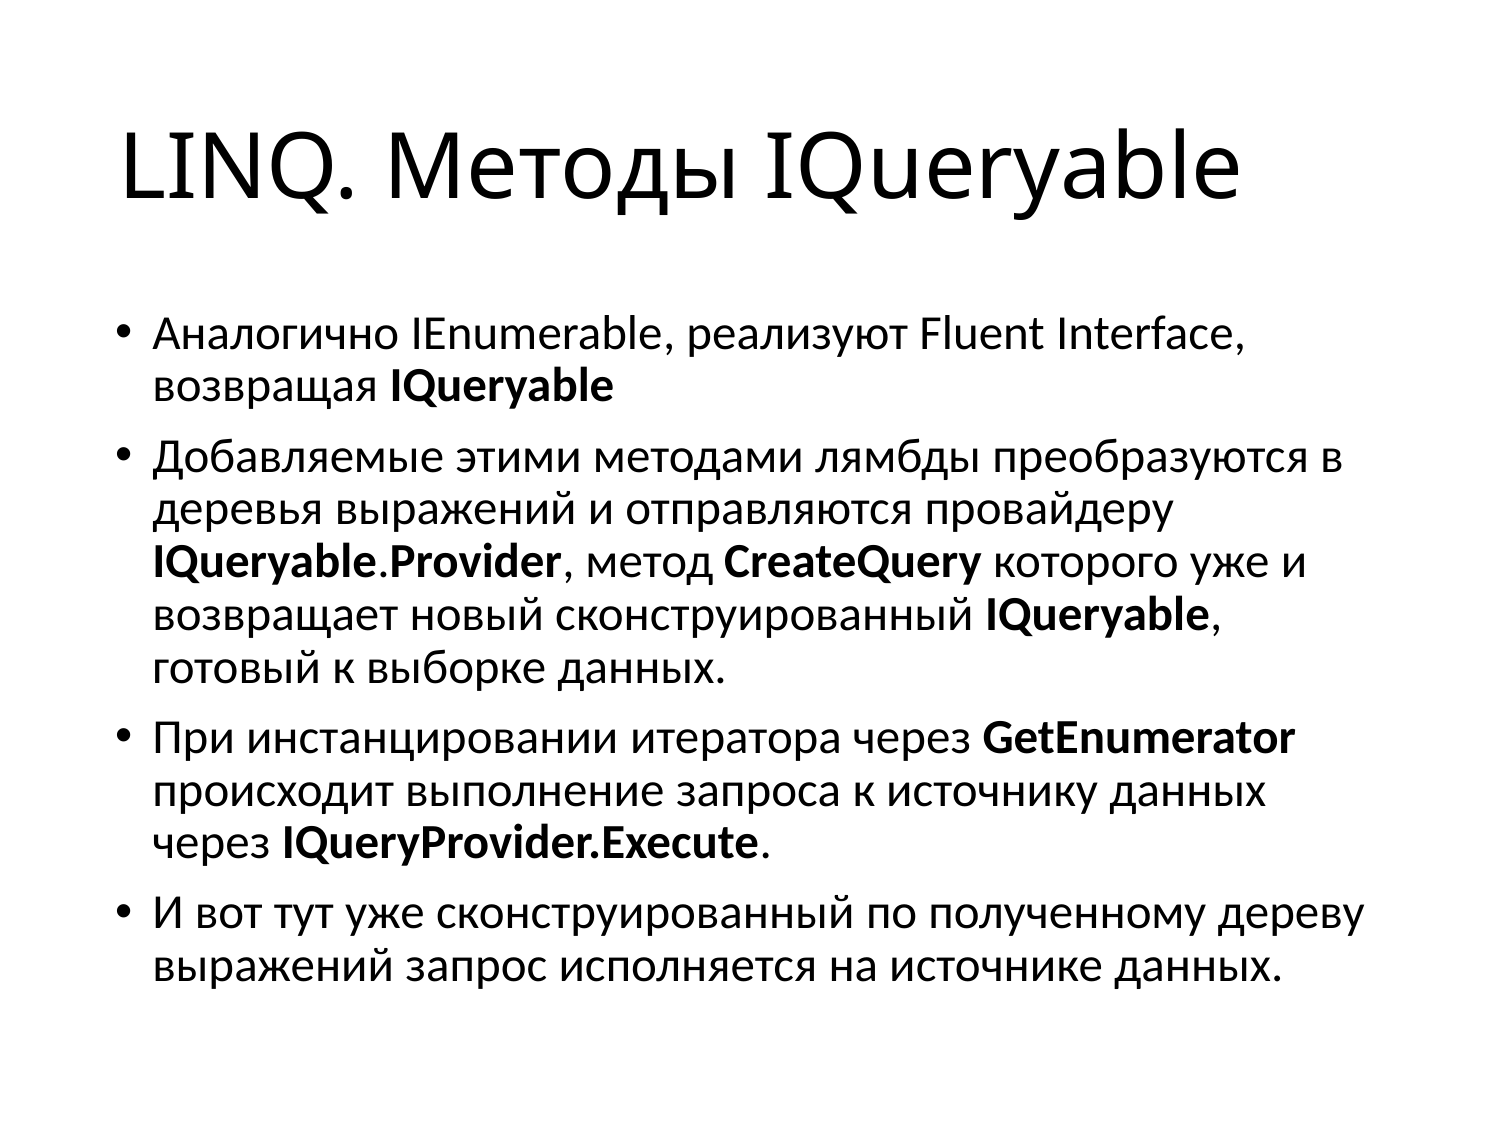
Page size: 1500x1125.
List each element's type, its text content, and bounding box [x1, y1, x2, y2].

title LINQ. Методы IQueryable [103, 59, 1397, 278]
list Аналогично IEnumerable, реализуют Fluent Interface, возвращая IQueryable Добавляемые этими методами лямбды преобразуются в деревья выражений и отправляются провайдеру IQueryable.Provider, метод CreateQuery которого уже и возвращает новый сконструированный IQueryable, готовый к выборке данных. При инстанцировании итератора через GetEnumerator происходит выполнение запроса к источнику данных через IQueryProvider.Execute. И вот тут уже сконструированный по полученному дереву выражений запрос исполняется на источнике данных. [100, 299, 1394, 1014]
